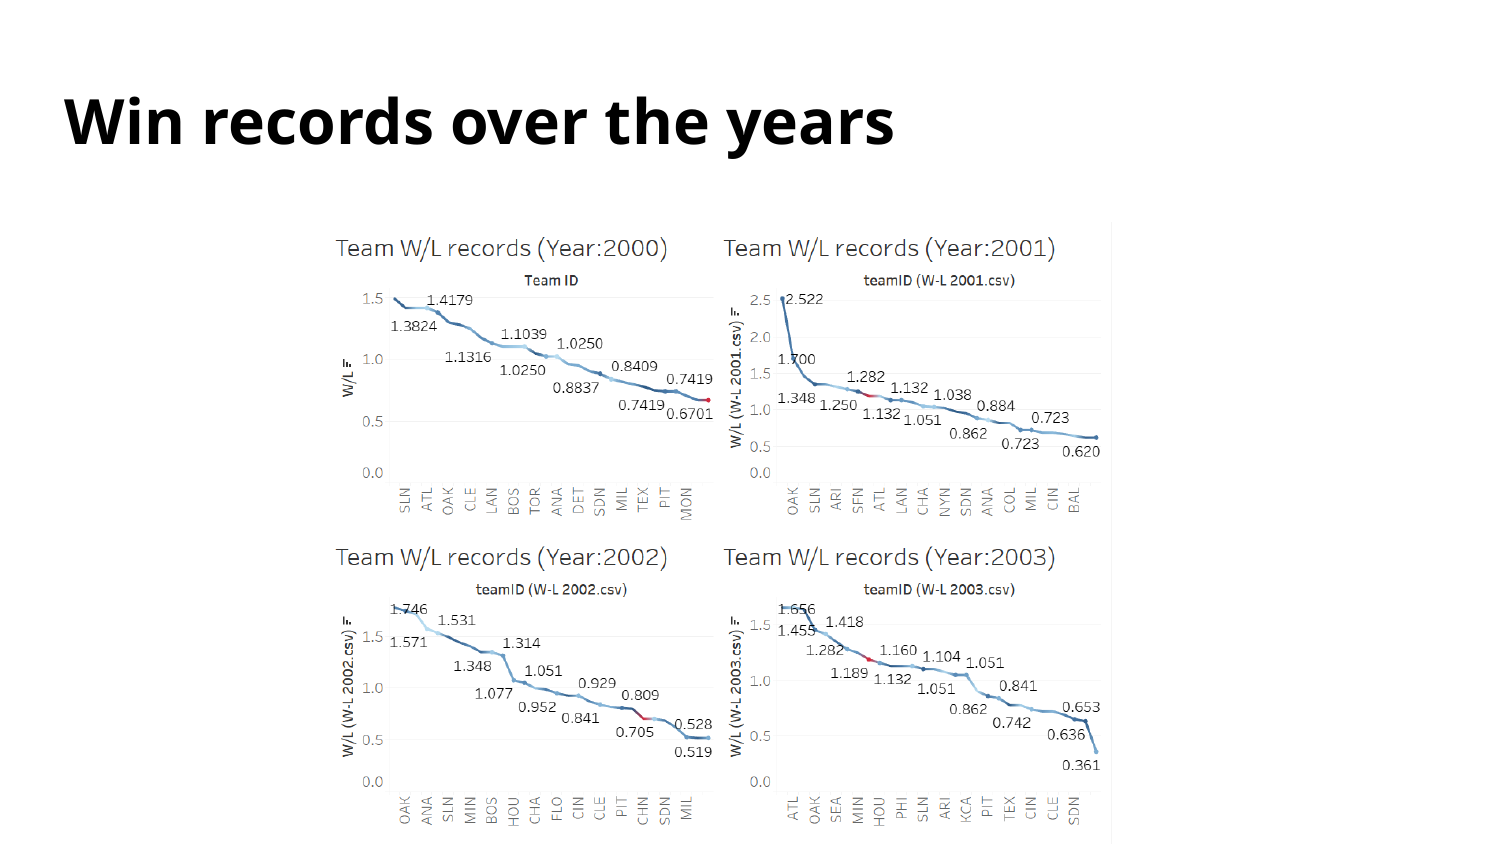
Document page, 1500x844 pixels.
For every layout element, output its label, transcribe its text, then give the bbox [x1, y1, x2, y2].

title Win records over the years [49, 67, 1448, 173]
picture [330, 222, 1112, 844]
